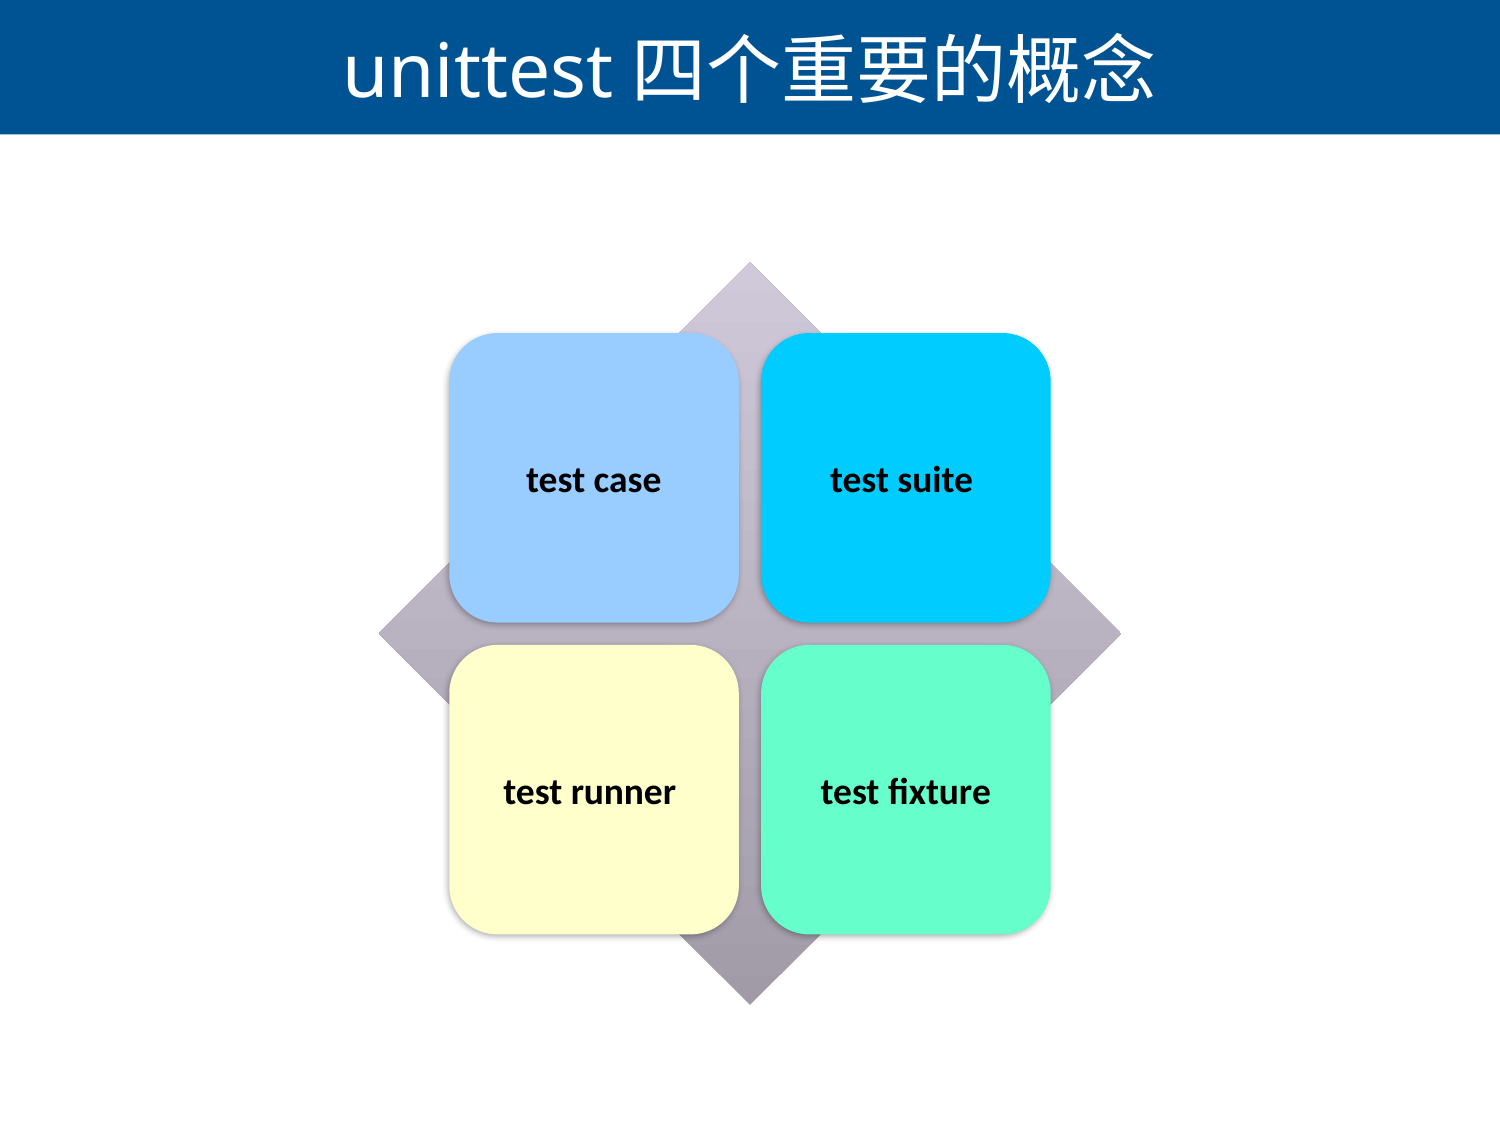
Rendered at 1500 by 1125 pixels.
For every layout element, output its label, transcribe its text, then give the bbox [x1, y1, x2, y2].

title unittest四个重要的概念 [0, 0, 1500, 135]
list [74, 262, 1426, 1006]
